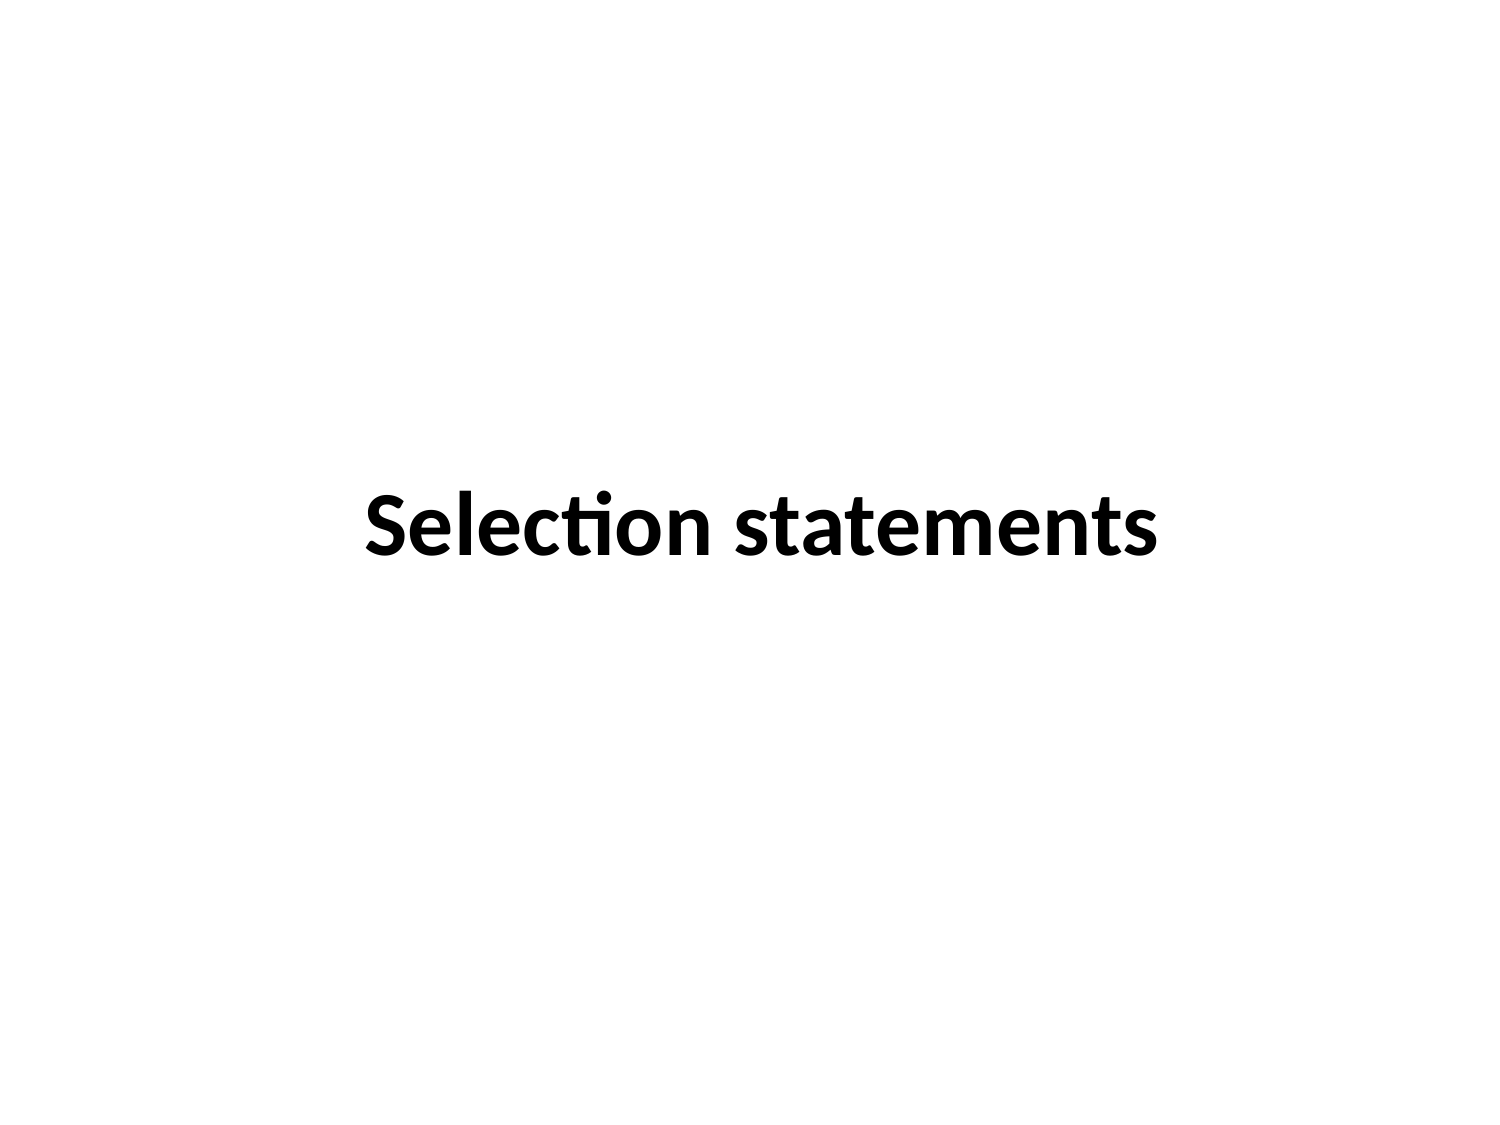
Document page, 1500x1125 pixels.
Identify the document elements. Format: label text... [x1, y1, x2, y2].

title Selection statements [87, 425, 1438, 613]
